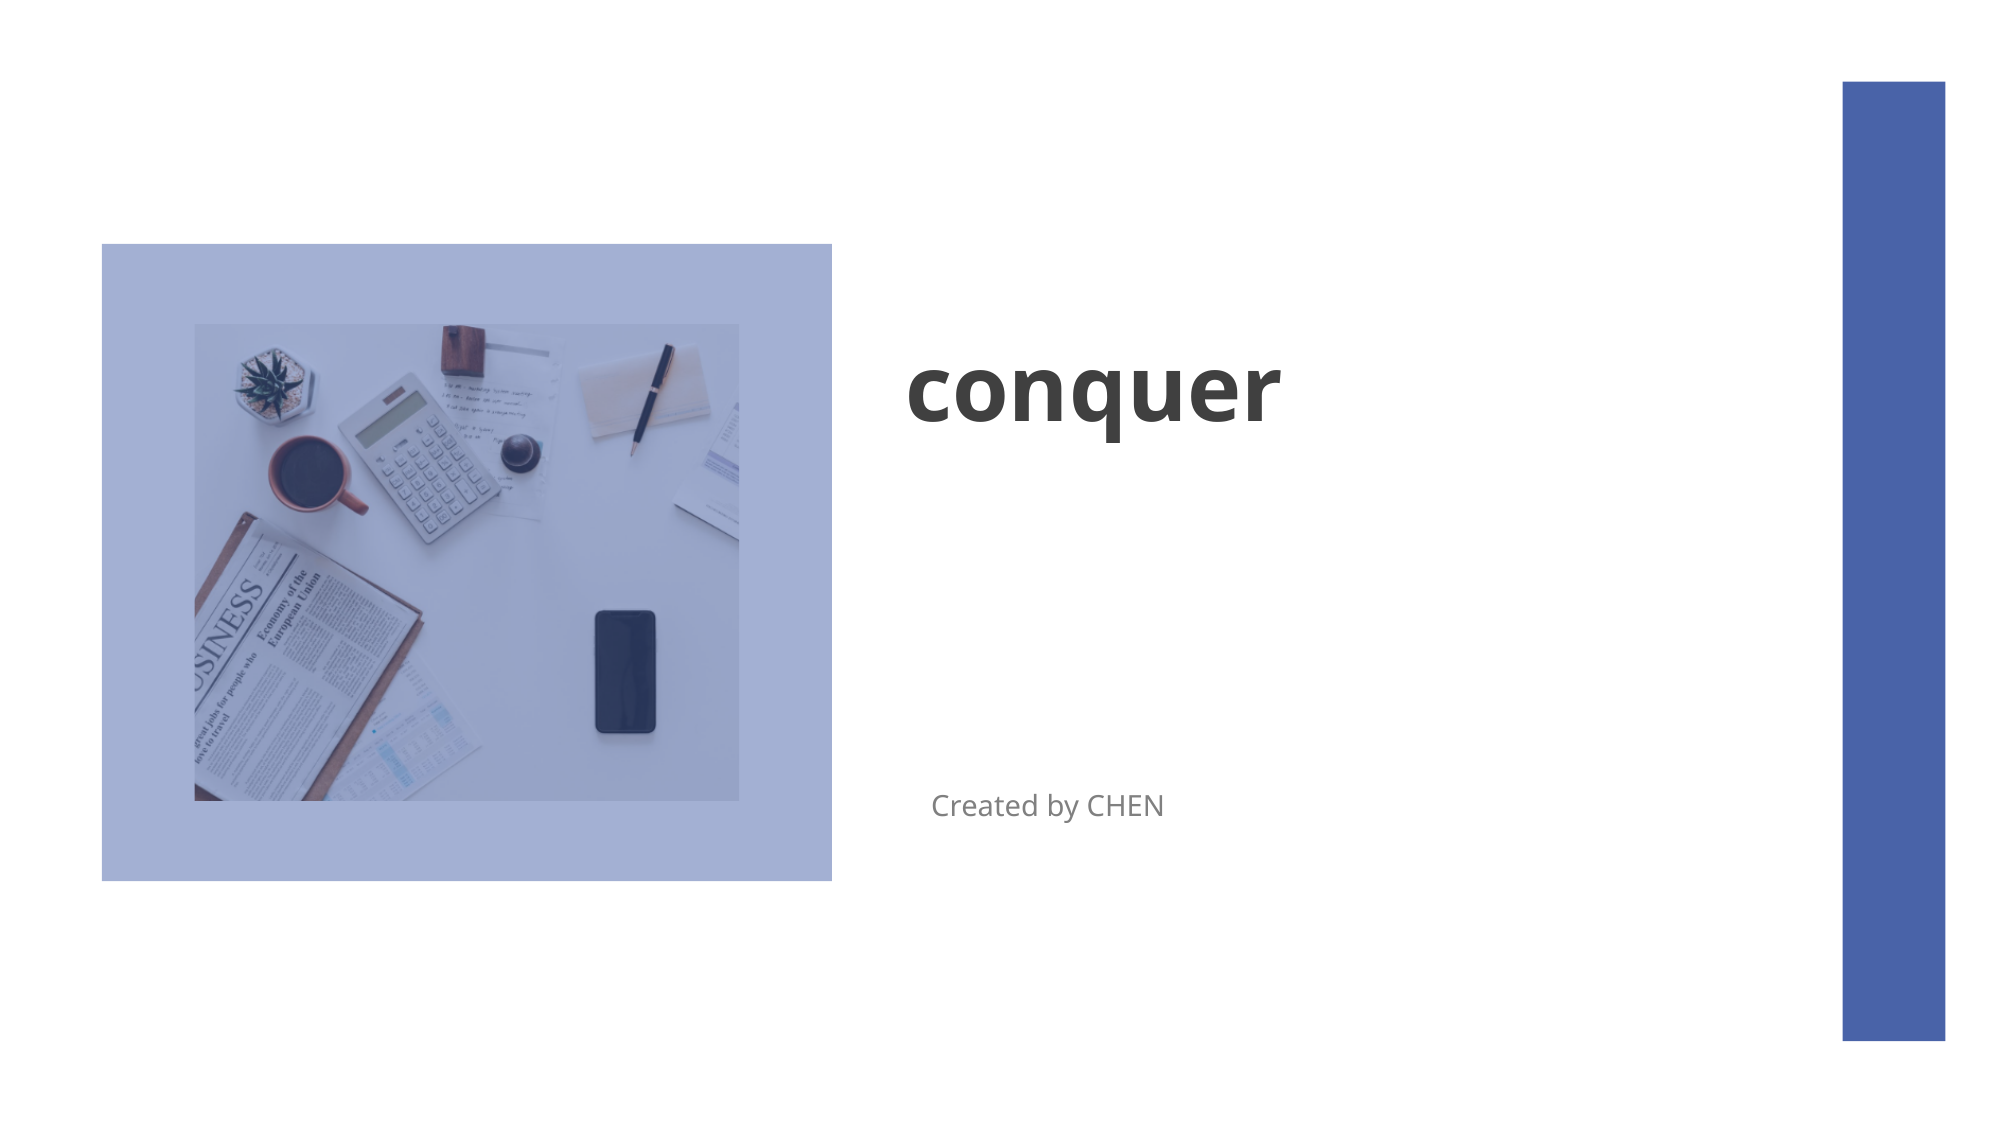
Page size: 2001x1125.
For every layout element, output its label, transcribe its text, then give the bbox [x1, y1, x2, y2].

text_box [101, 243, 833, 882]
text_box conquer [890, 322, 1637, 448]
text_box [1842, 81, 1946, 1042]
text_box Created by CHEN [890, 780, 1207, 830]
